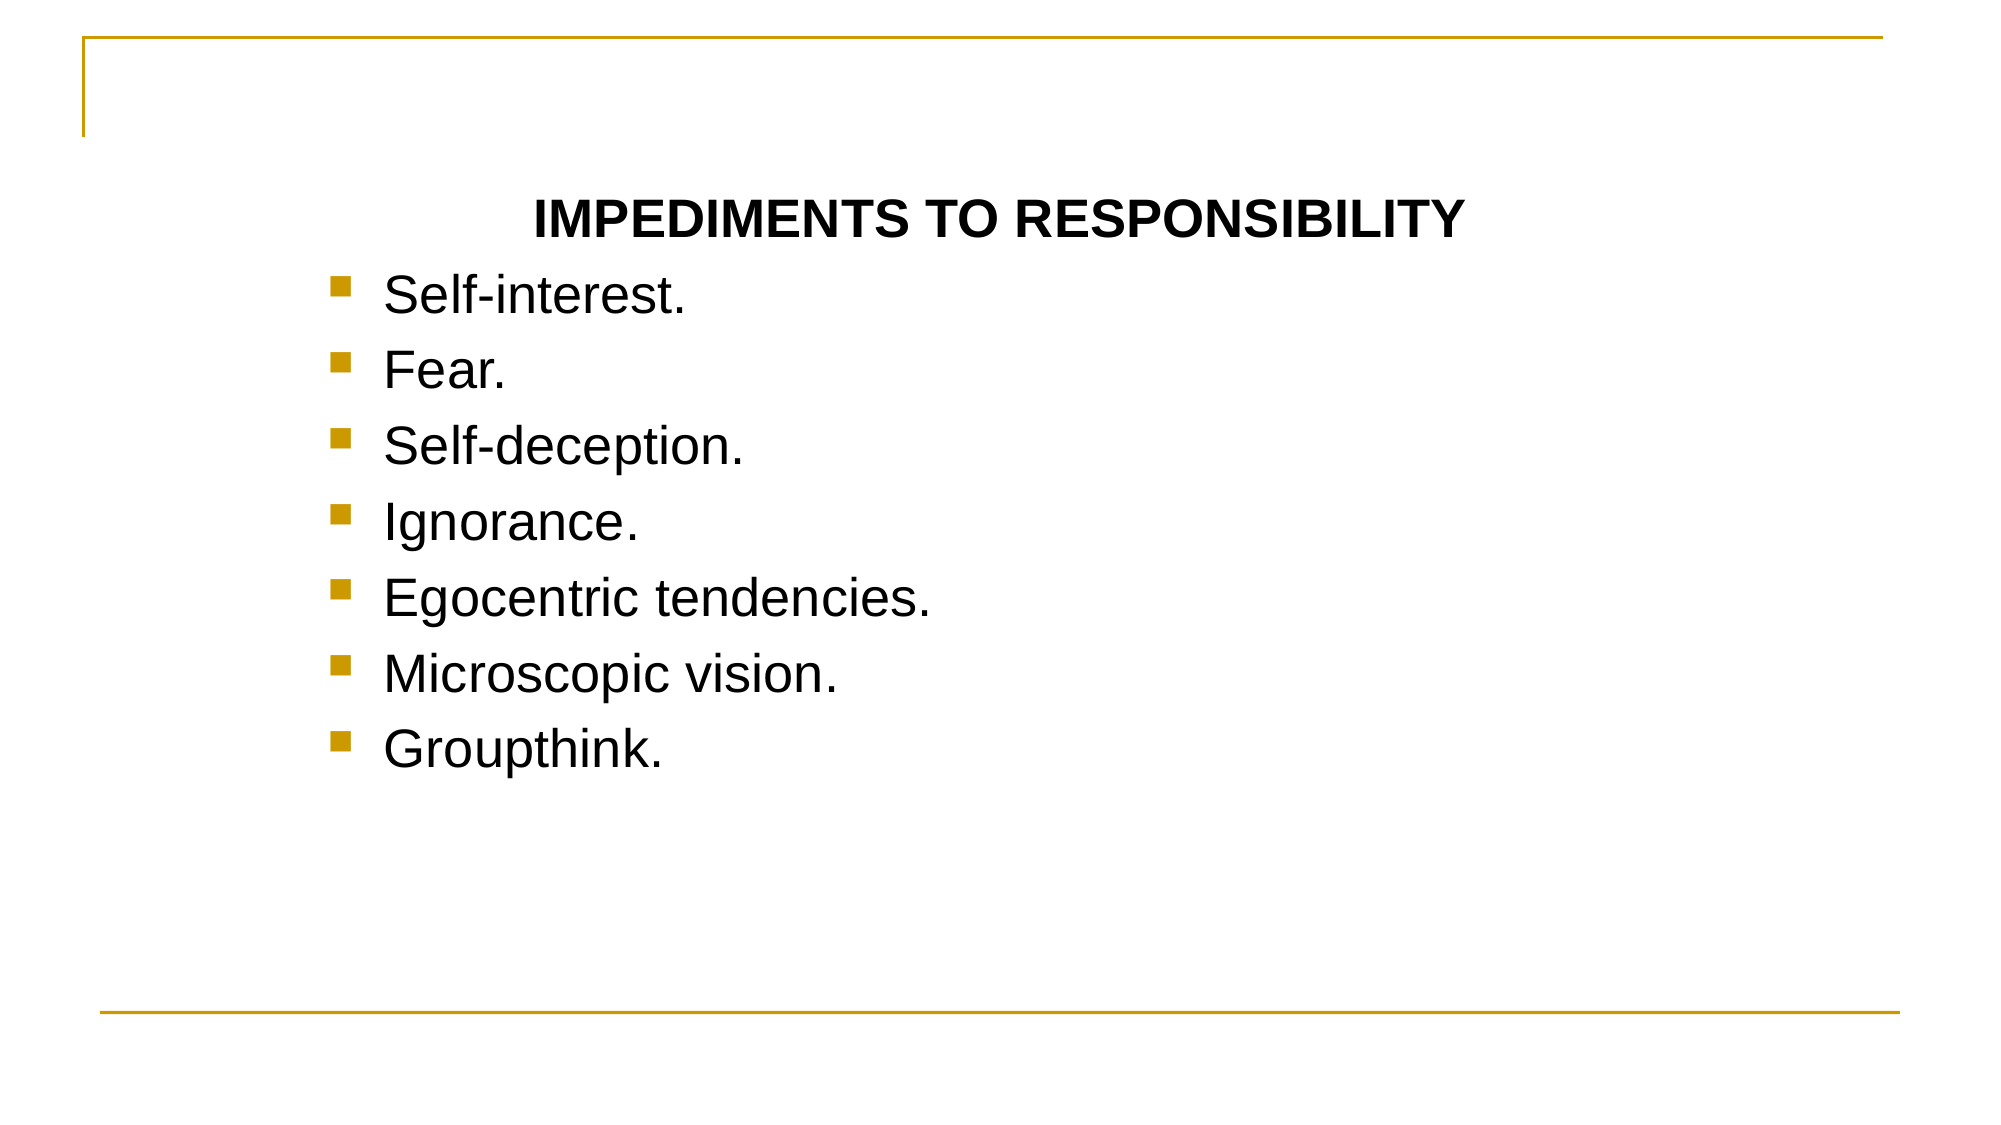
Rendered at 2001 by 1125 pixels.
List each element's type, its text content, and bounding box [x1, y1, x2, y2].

list IMPEDIMENTS TO RESPONSIBILITY Self-interest. Fear. Self-deception. Ignorance. Egocentric tendencies. Microscopic vision. Groupthink. [312, 99, 1663, 843]
